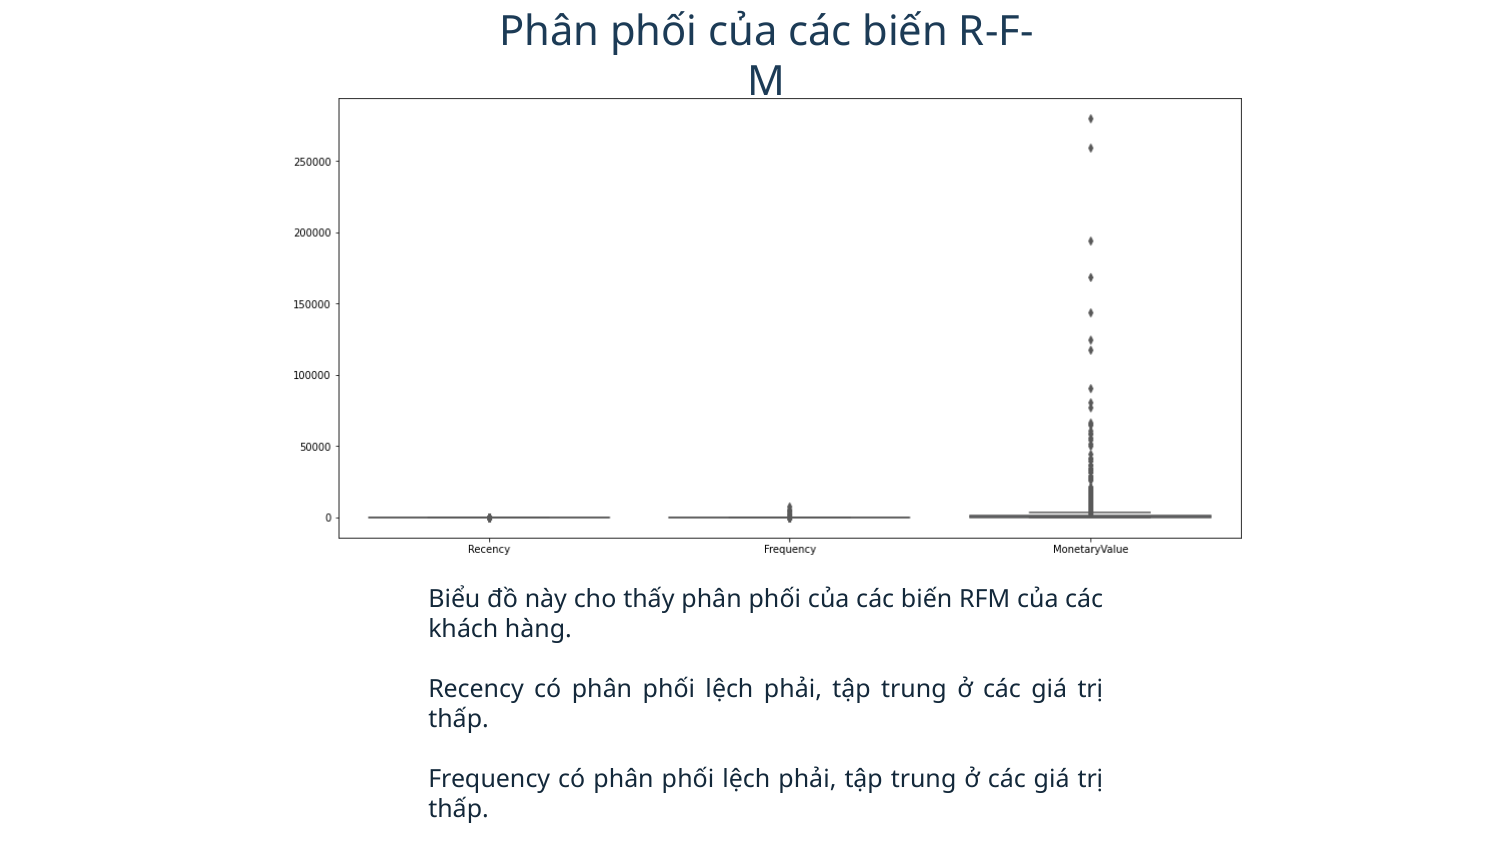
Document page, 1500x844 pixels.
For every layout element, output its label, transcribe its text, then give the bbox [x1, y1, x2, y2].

picture [286, 91, 1247, 563]
text_box Biểu đồ này cho thấy phân phối của các biến RFM của các khách hàng. Recency có phân phối lệch phải, tập trung ở các giá trị thấp. Frequency có phân phối lệch phải, tập trung ở các giá trị thấp. MonetaryValue có phân phối lệch phải, tập trung ở các giá trị cao. [413, 575, 1120, 844]
text_box Phân phối của các biến R-F-M [479, 29, 1054, 79]
